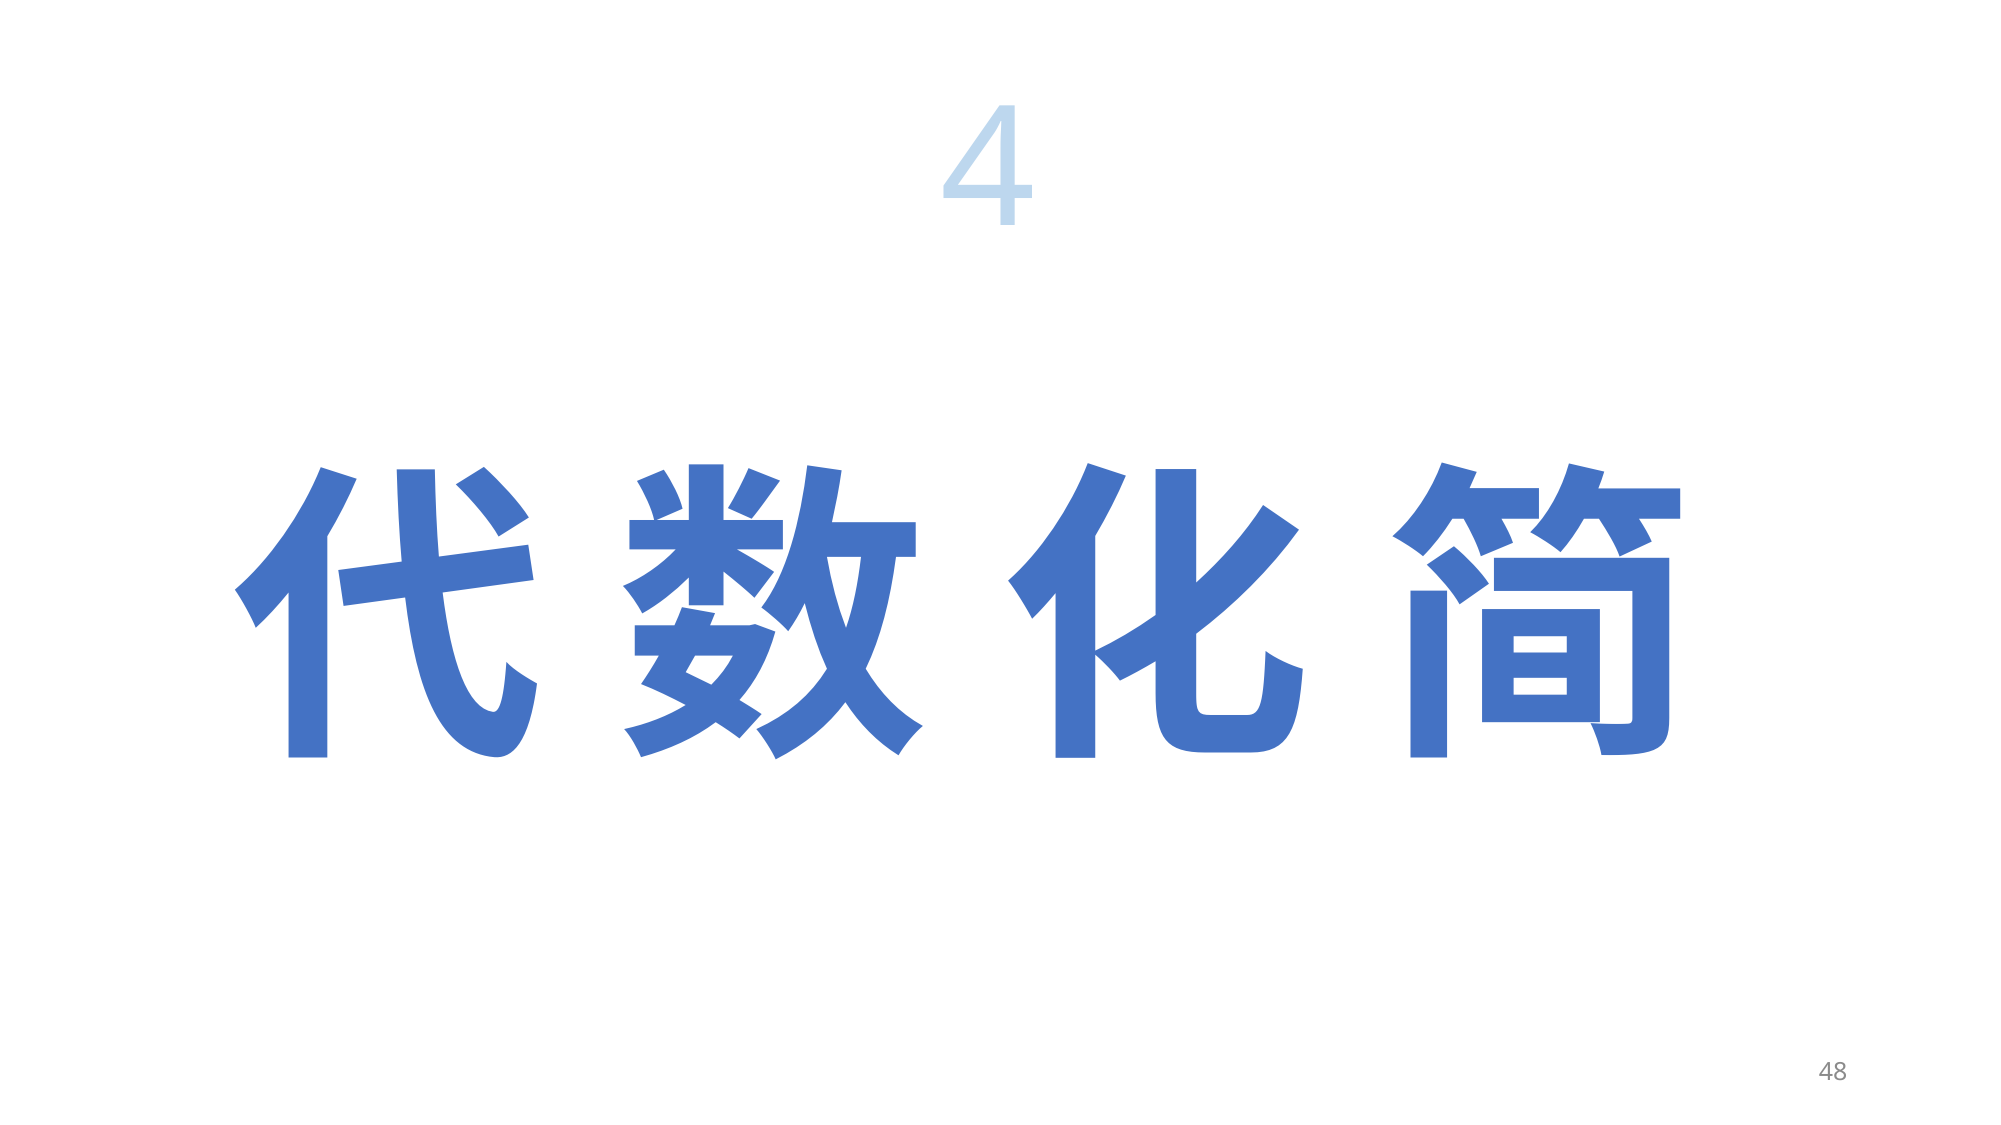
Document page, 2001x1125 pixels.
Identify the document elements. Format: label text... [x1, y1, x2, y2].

title 代 数 化 简 [0, 381, 2000, 877]
text_box 4 [925, 51, 1051, 267]
slide_number 48 [1412, 1042, 1863, 1103]
